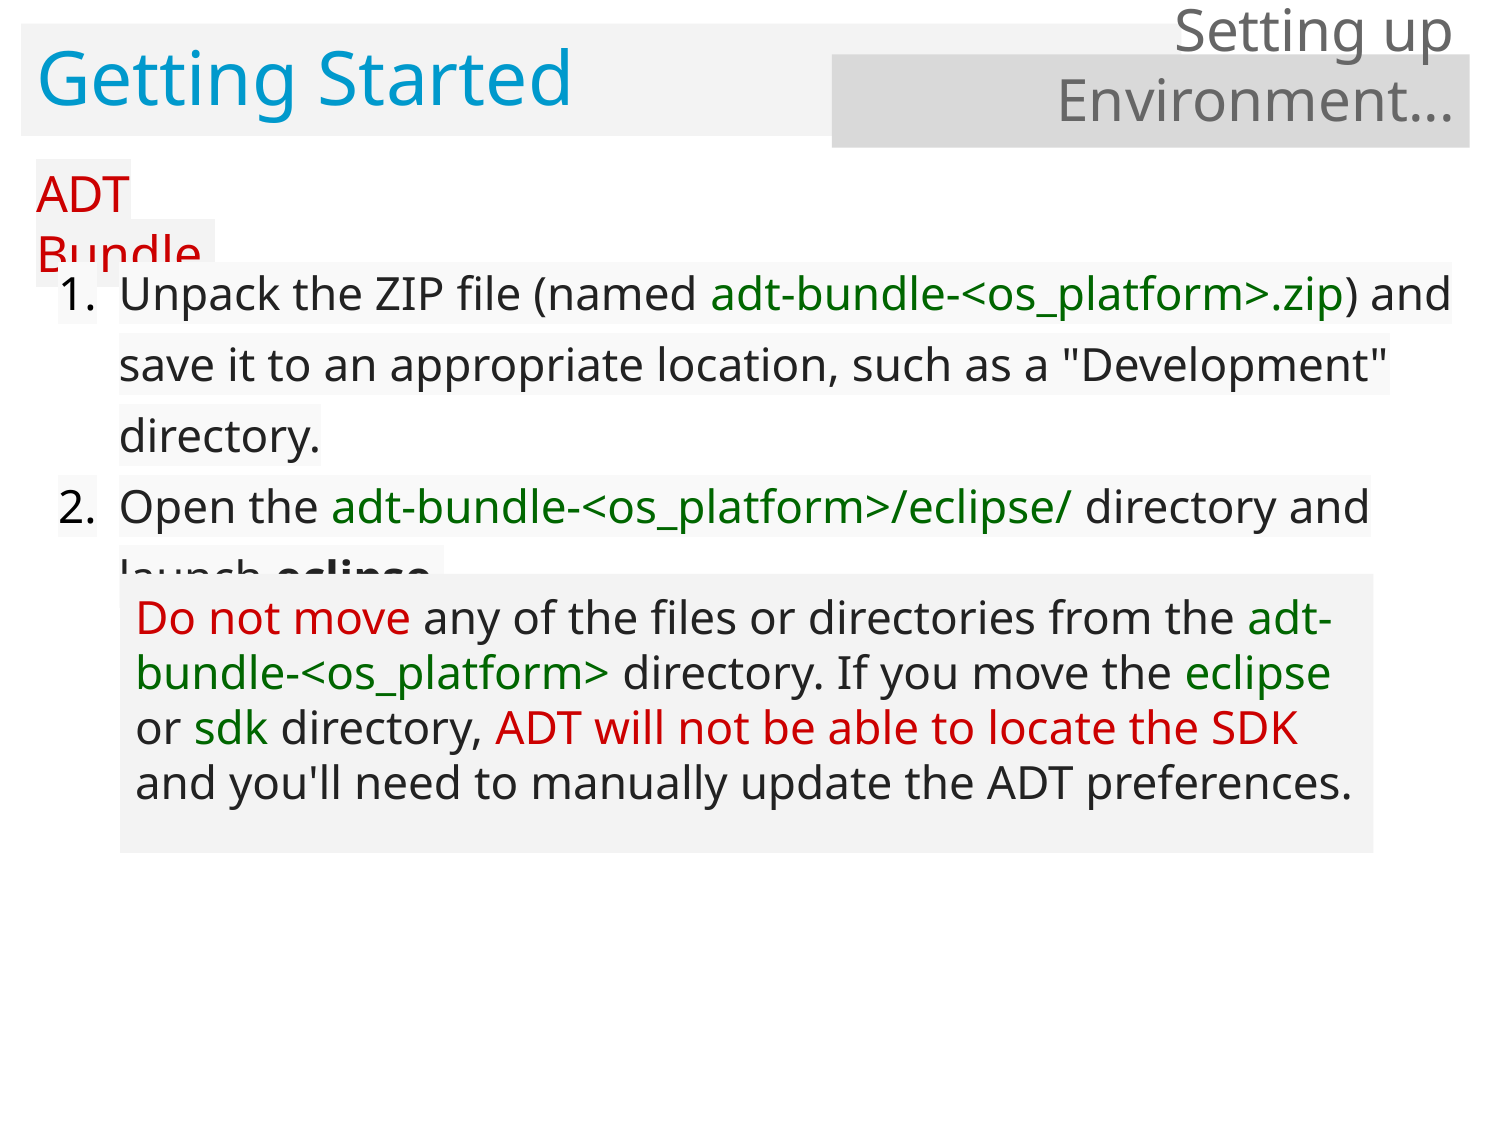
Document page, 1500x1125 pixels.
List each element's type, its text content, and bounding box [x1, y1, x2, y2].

title Getting Started [21, 23, 1182, 136]
text_box ADT Bundle [21, 147, 320, 223]
title Setting up Environment... [831, 54, 1470, 148]
text_box Unpack the ZIP file (named adt-bundle-<os_platform>.zip) and save it to an appropriate location, such as a "Development" directory. Open the adt-bundle-<os_platform>/eclipse/ directory and launch eclipse. [36, 234, 1470, 498]
text_box Do not move any of the files or directories from the adt-bundle-<os_platform> directory. If you move the eclipse or sdk directory, ADT will not be able to locate the SDK and you'll need to manually update the ADT preferences. [120, 573, 1374, 853]
